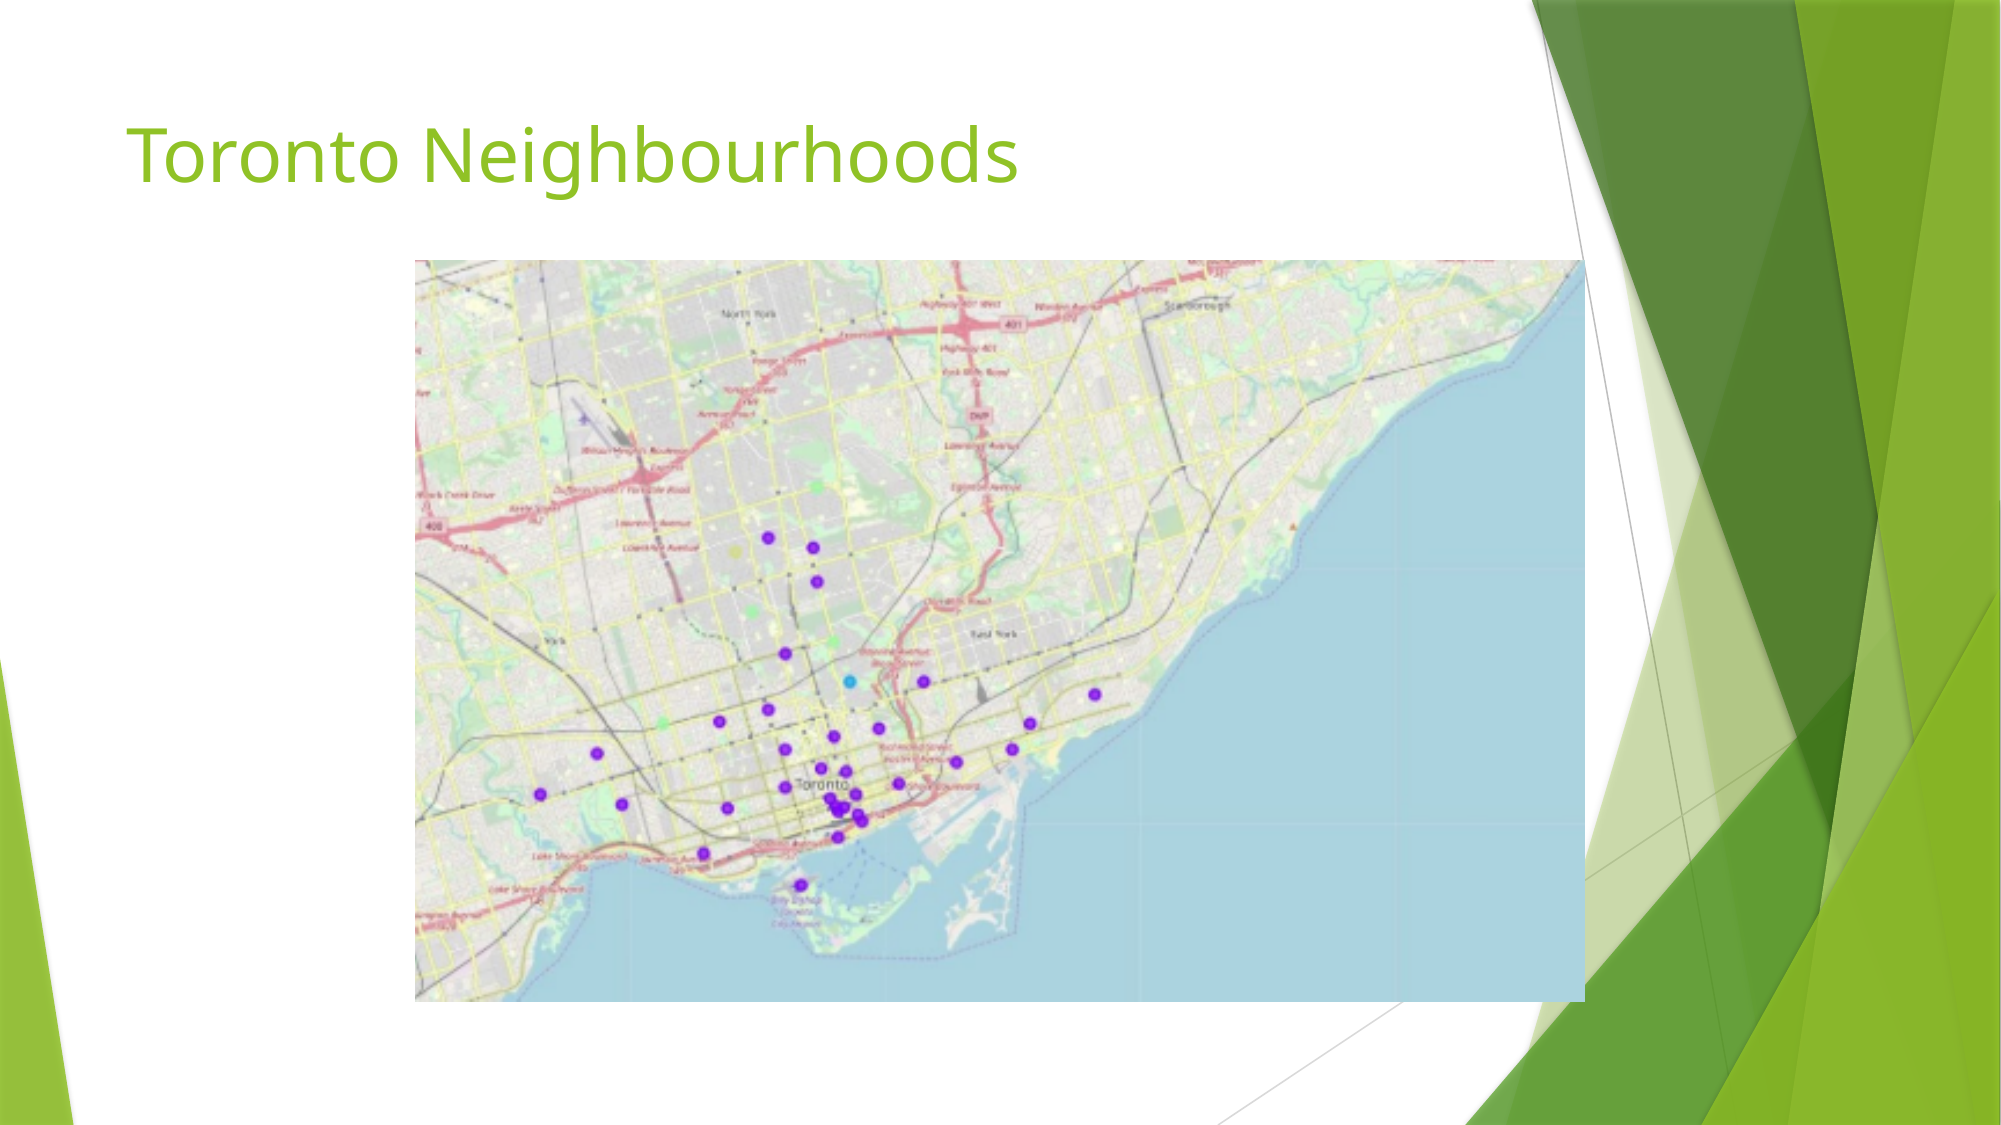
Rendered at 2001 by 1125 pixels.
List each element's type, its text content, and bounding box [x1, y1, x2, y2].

picture [414, 260, 1585, 1003]
title Toronto Neighbourhoods [111, 99, 1522, 317]
